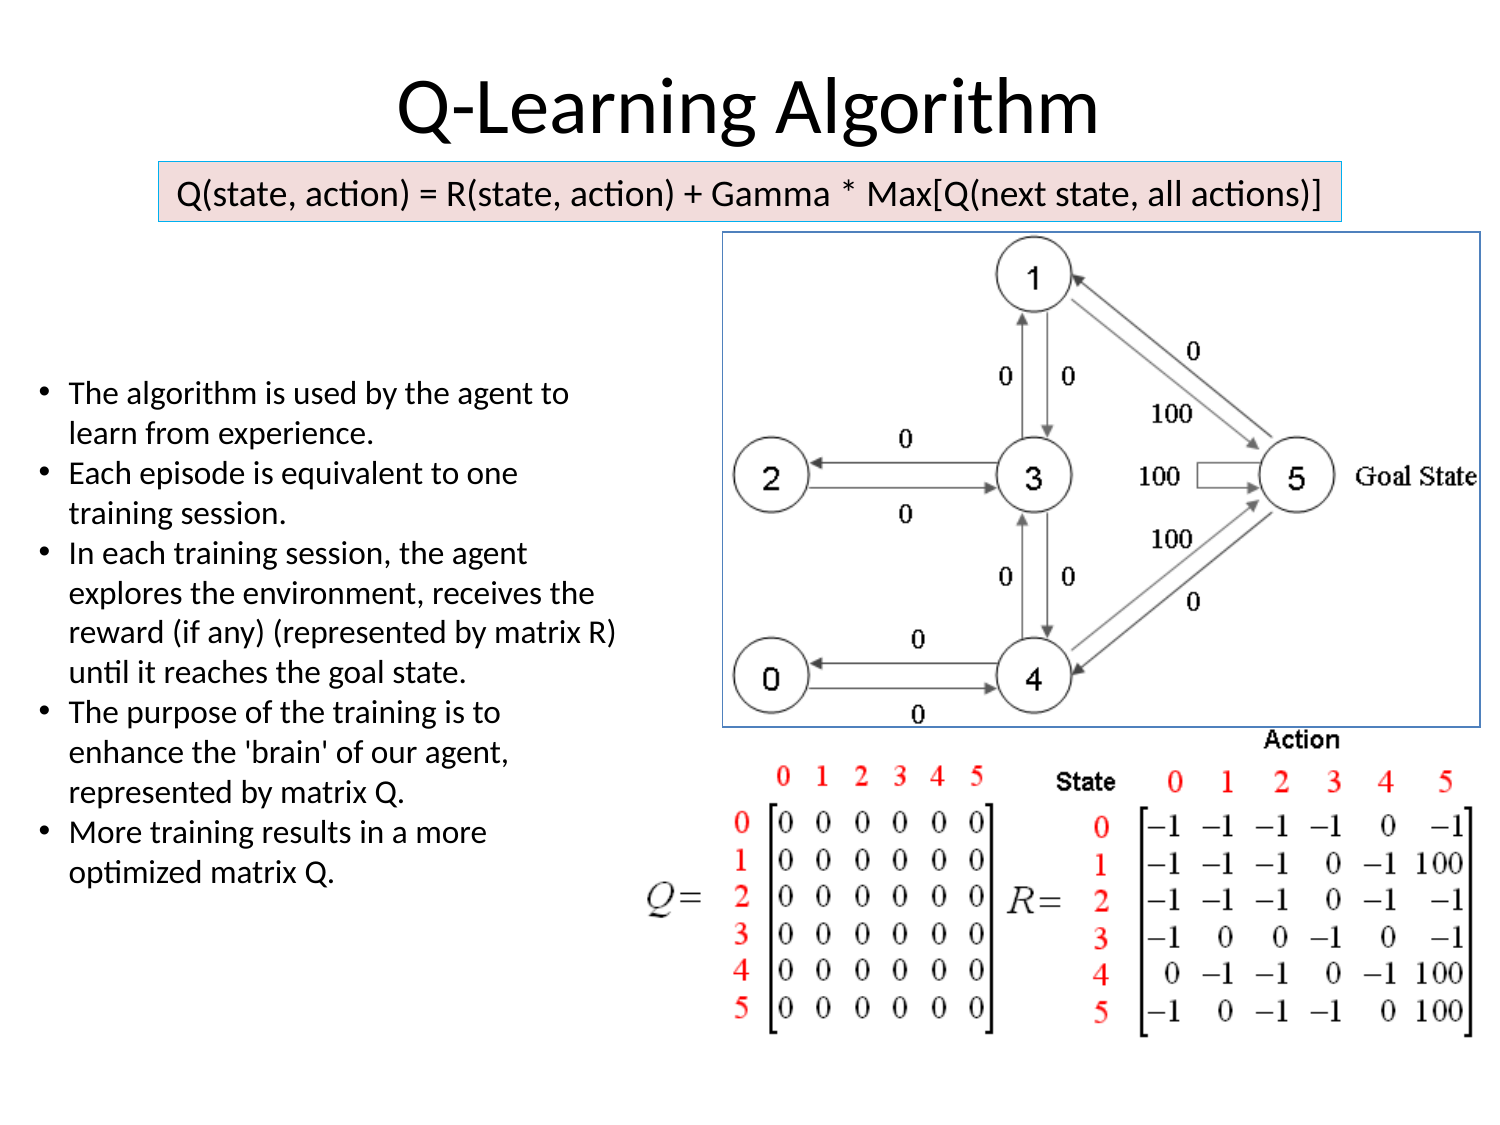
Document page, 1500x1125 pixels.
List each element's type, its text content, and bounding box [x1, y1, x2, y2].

text_box Q(state, action) = R(state, action) + Gamma * Max[Q(next state, all actions)] [158, 161, 1342, 222]
title Q-Learning Algorithm [75, 45, 1425, 158]
picture [642, 761, 999, 1039]
list The algorithm is used by the agent to learn from experience. Each episode is equivalent to one training session. In each training session, the agent explores the environment, receives the reward (if any) (represented by matrix R) until it reaches the goal state. The purpose of the training is to enhance the 'brain' of our agent, represented by matrix Q. More training results in a more optimized matrix Q. [23, 363, 639, 902]
picture [722, 232, 1480, 1039]
